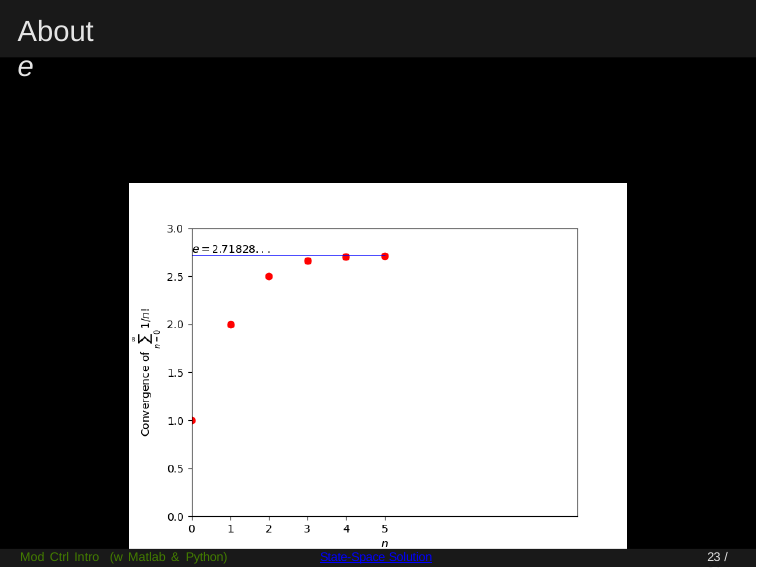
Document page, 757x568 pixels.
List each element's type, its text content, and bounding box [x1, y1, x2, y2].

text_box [0, 183, 757, 568]
text_box About e [15, 9, 118, 83]
text_box [0, 0, 756, 58]
